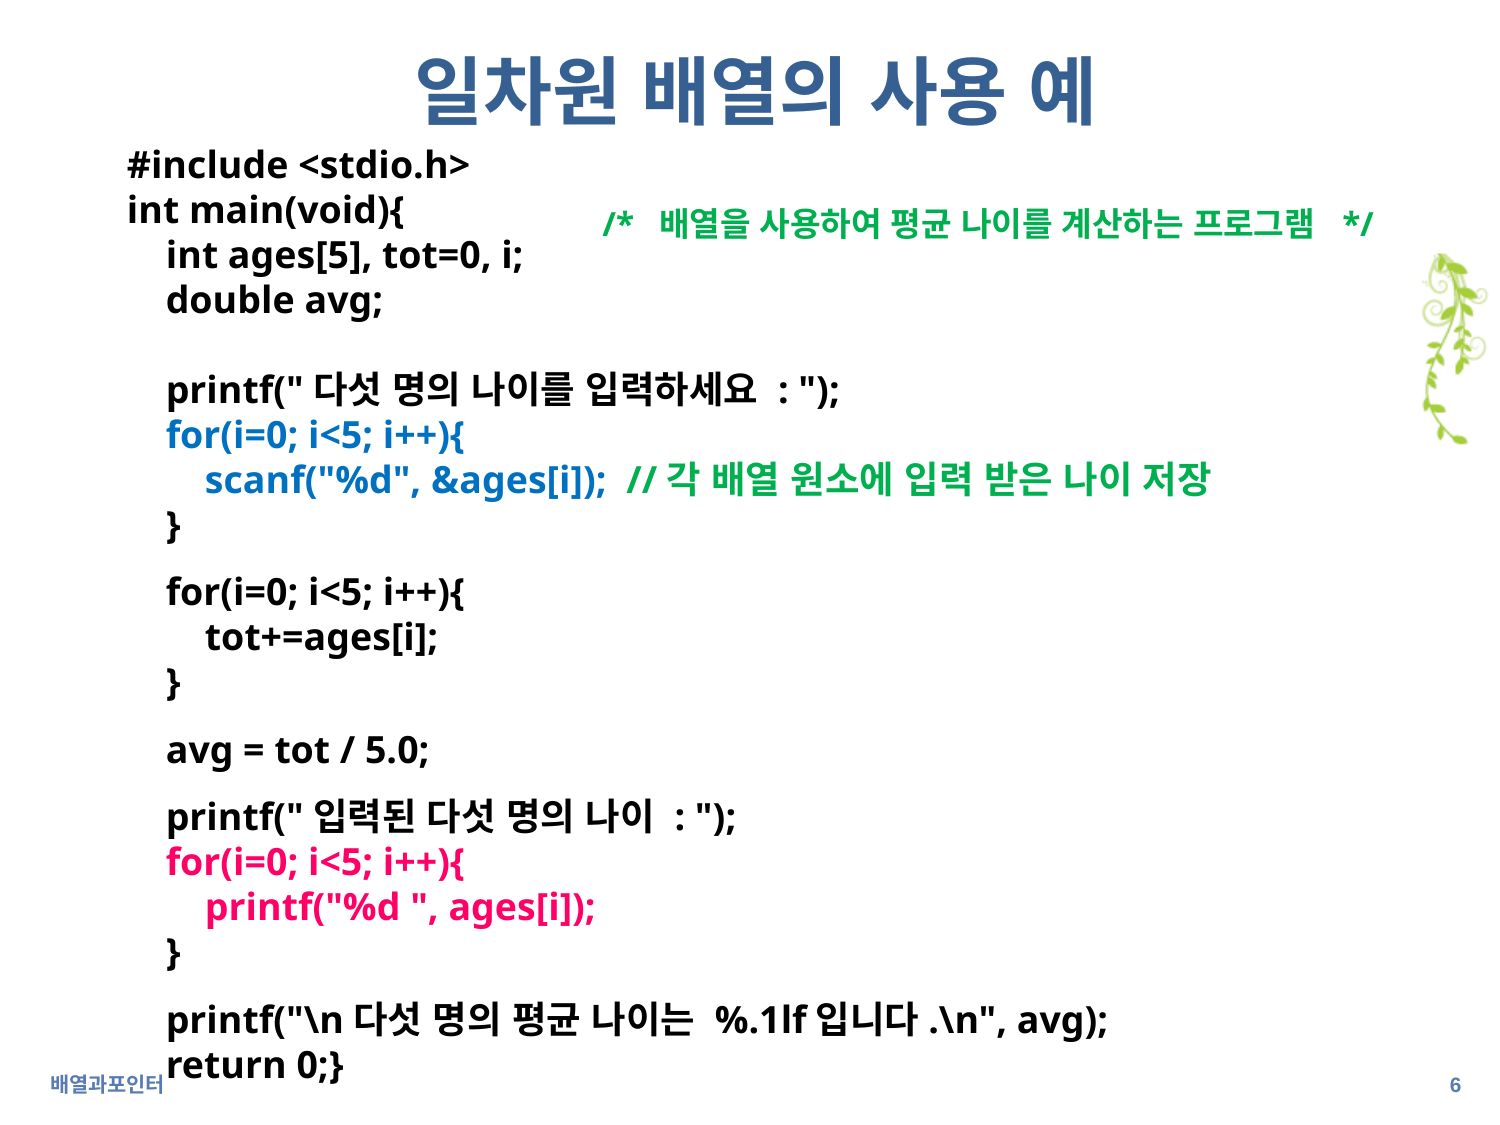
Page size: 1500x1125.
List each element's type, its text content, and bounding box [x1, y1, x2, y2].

title 일차원 배열의 사용 예 [81, 23, 1432, 155]
slide_number 5 [1126, 1066, 1477, 1103]
footer 배열과포인터 [35, 1066, 511, 1103]
text_box /* 배열을 사용하여 평균 나이를 계산하는 프로그램 */ [587, 196, 1389, 251]
text_box #include <stdio.h> int main(void){ int ages[5], tot=0, i; double avg; printf("다섯 명의 나이를 입력하세요 : "); for(i=0; i<5; i++){ scanf("%d", &ages[i]); //각 배열 원소에 입력 받은 나이 저장 } for(i=0; i<5; i++){ tot+=ages[i]; } avg = tot / 5.0; printf("입력된 다섯 명의 나이 : "); for(i=0; i<5; i++){ printf("%d ", ages[i]); } printf("\n다섯 명의 평균 나이는 %.1lf입니다.\n", avg); return 0;} [112, 133, 1459, 1093]
picture [1459, 246, 1500, 457]
